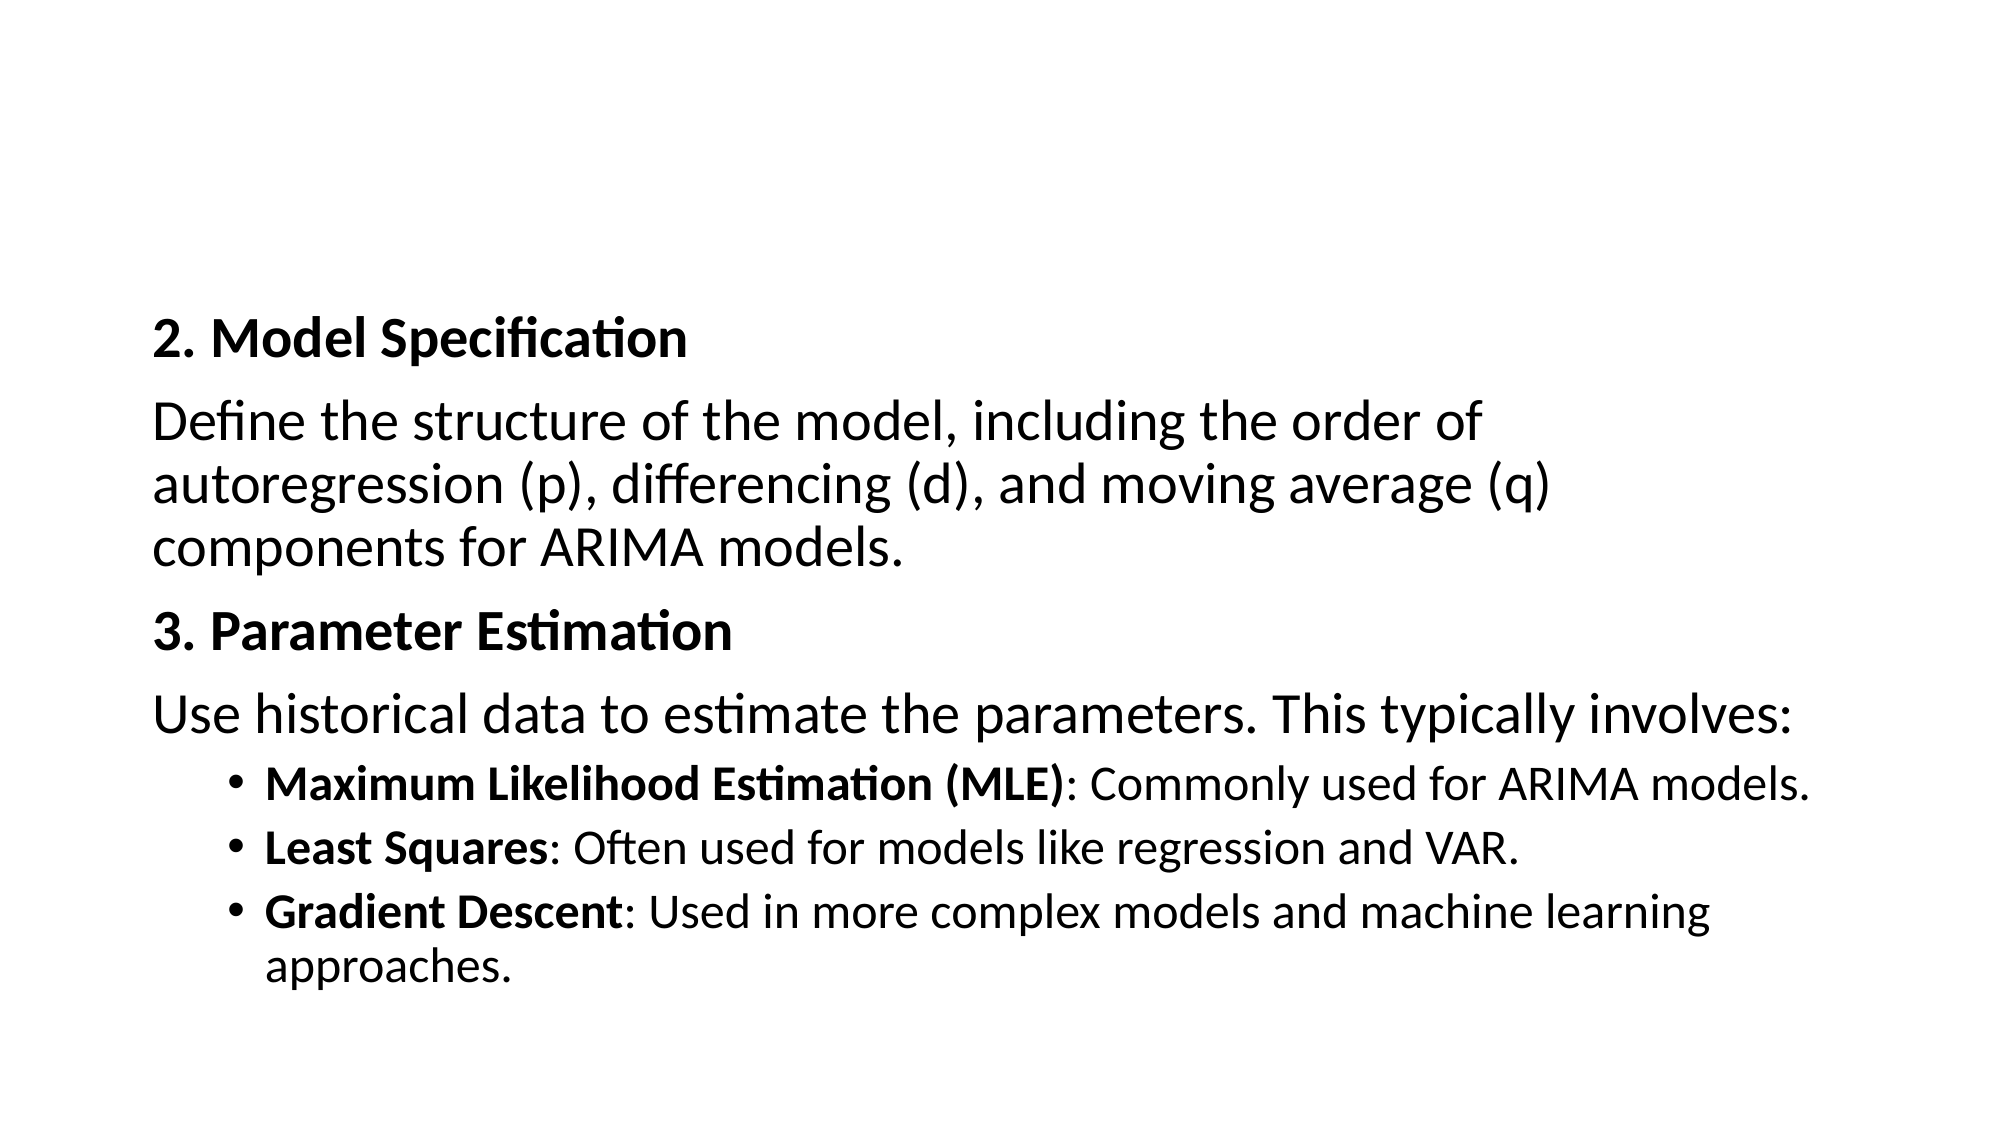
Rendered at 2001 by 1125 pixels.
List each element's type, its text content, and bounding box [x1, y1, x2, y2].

list 2. Model Specification Define the structure of the model, including the order of autoregression (p), differencing (d), and moving average (q) components for ARIMA models. 3. Parameter Estimation Use historical data to estimate the parameters. This typically involves: Maximum Likelihood Estimation (MLE): Commonly used for ARIMA models. Least Squares: Often used for models like regression and VAR. Gradient Descent: Used in more complex models and machine learning approaches. [137, 299, 1863, 1014]
